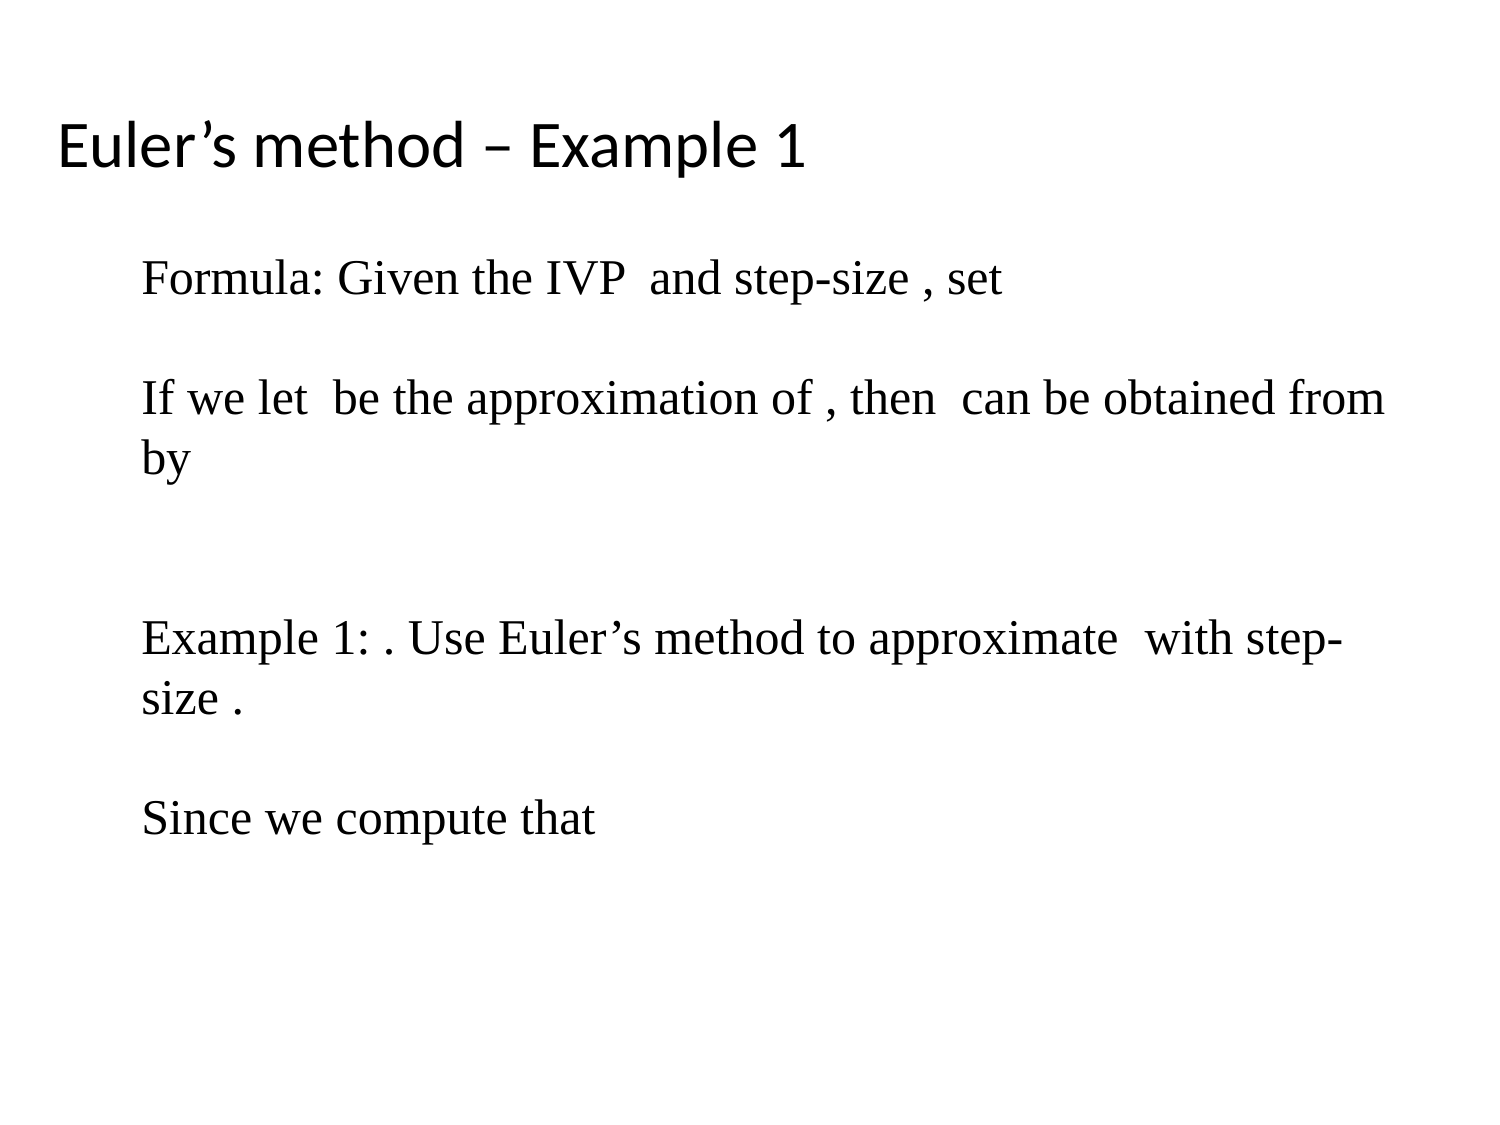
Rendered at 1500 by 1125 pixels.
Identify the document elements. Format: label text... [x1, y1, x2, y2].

text_box Euler’s method – Example 1 [42, 93, 1500, 188]
